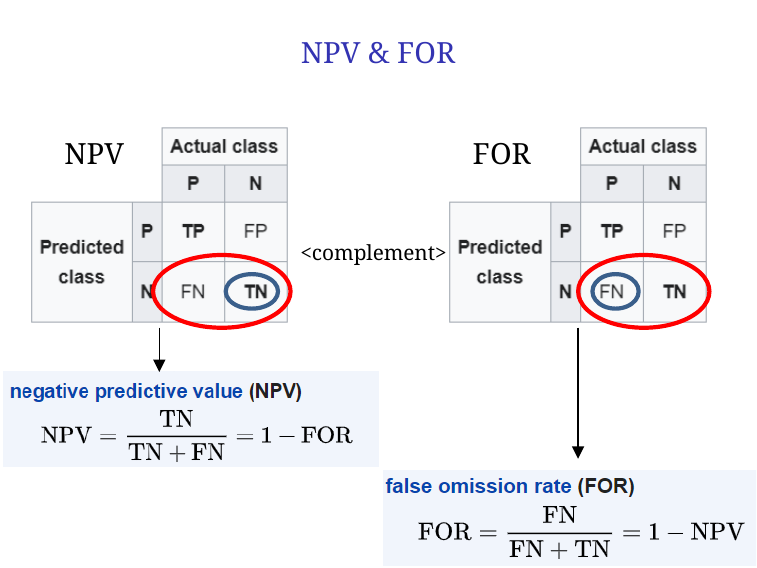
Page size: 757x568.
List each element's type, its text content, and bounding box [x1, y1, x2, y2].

picture [446, 121, 710, 328]
picture [27, 121, 291, 328]
text_box <complement> [294, 232, 441, 272]
title NPV & FOR [0, 34, 757, 70]
picture [383, 470, 757, 567]
picture [2, 371, 379, 468]
